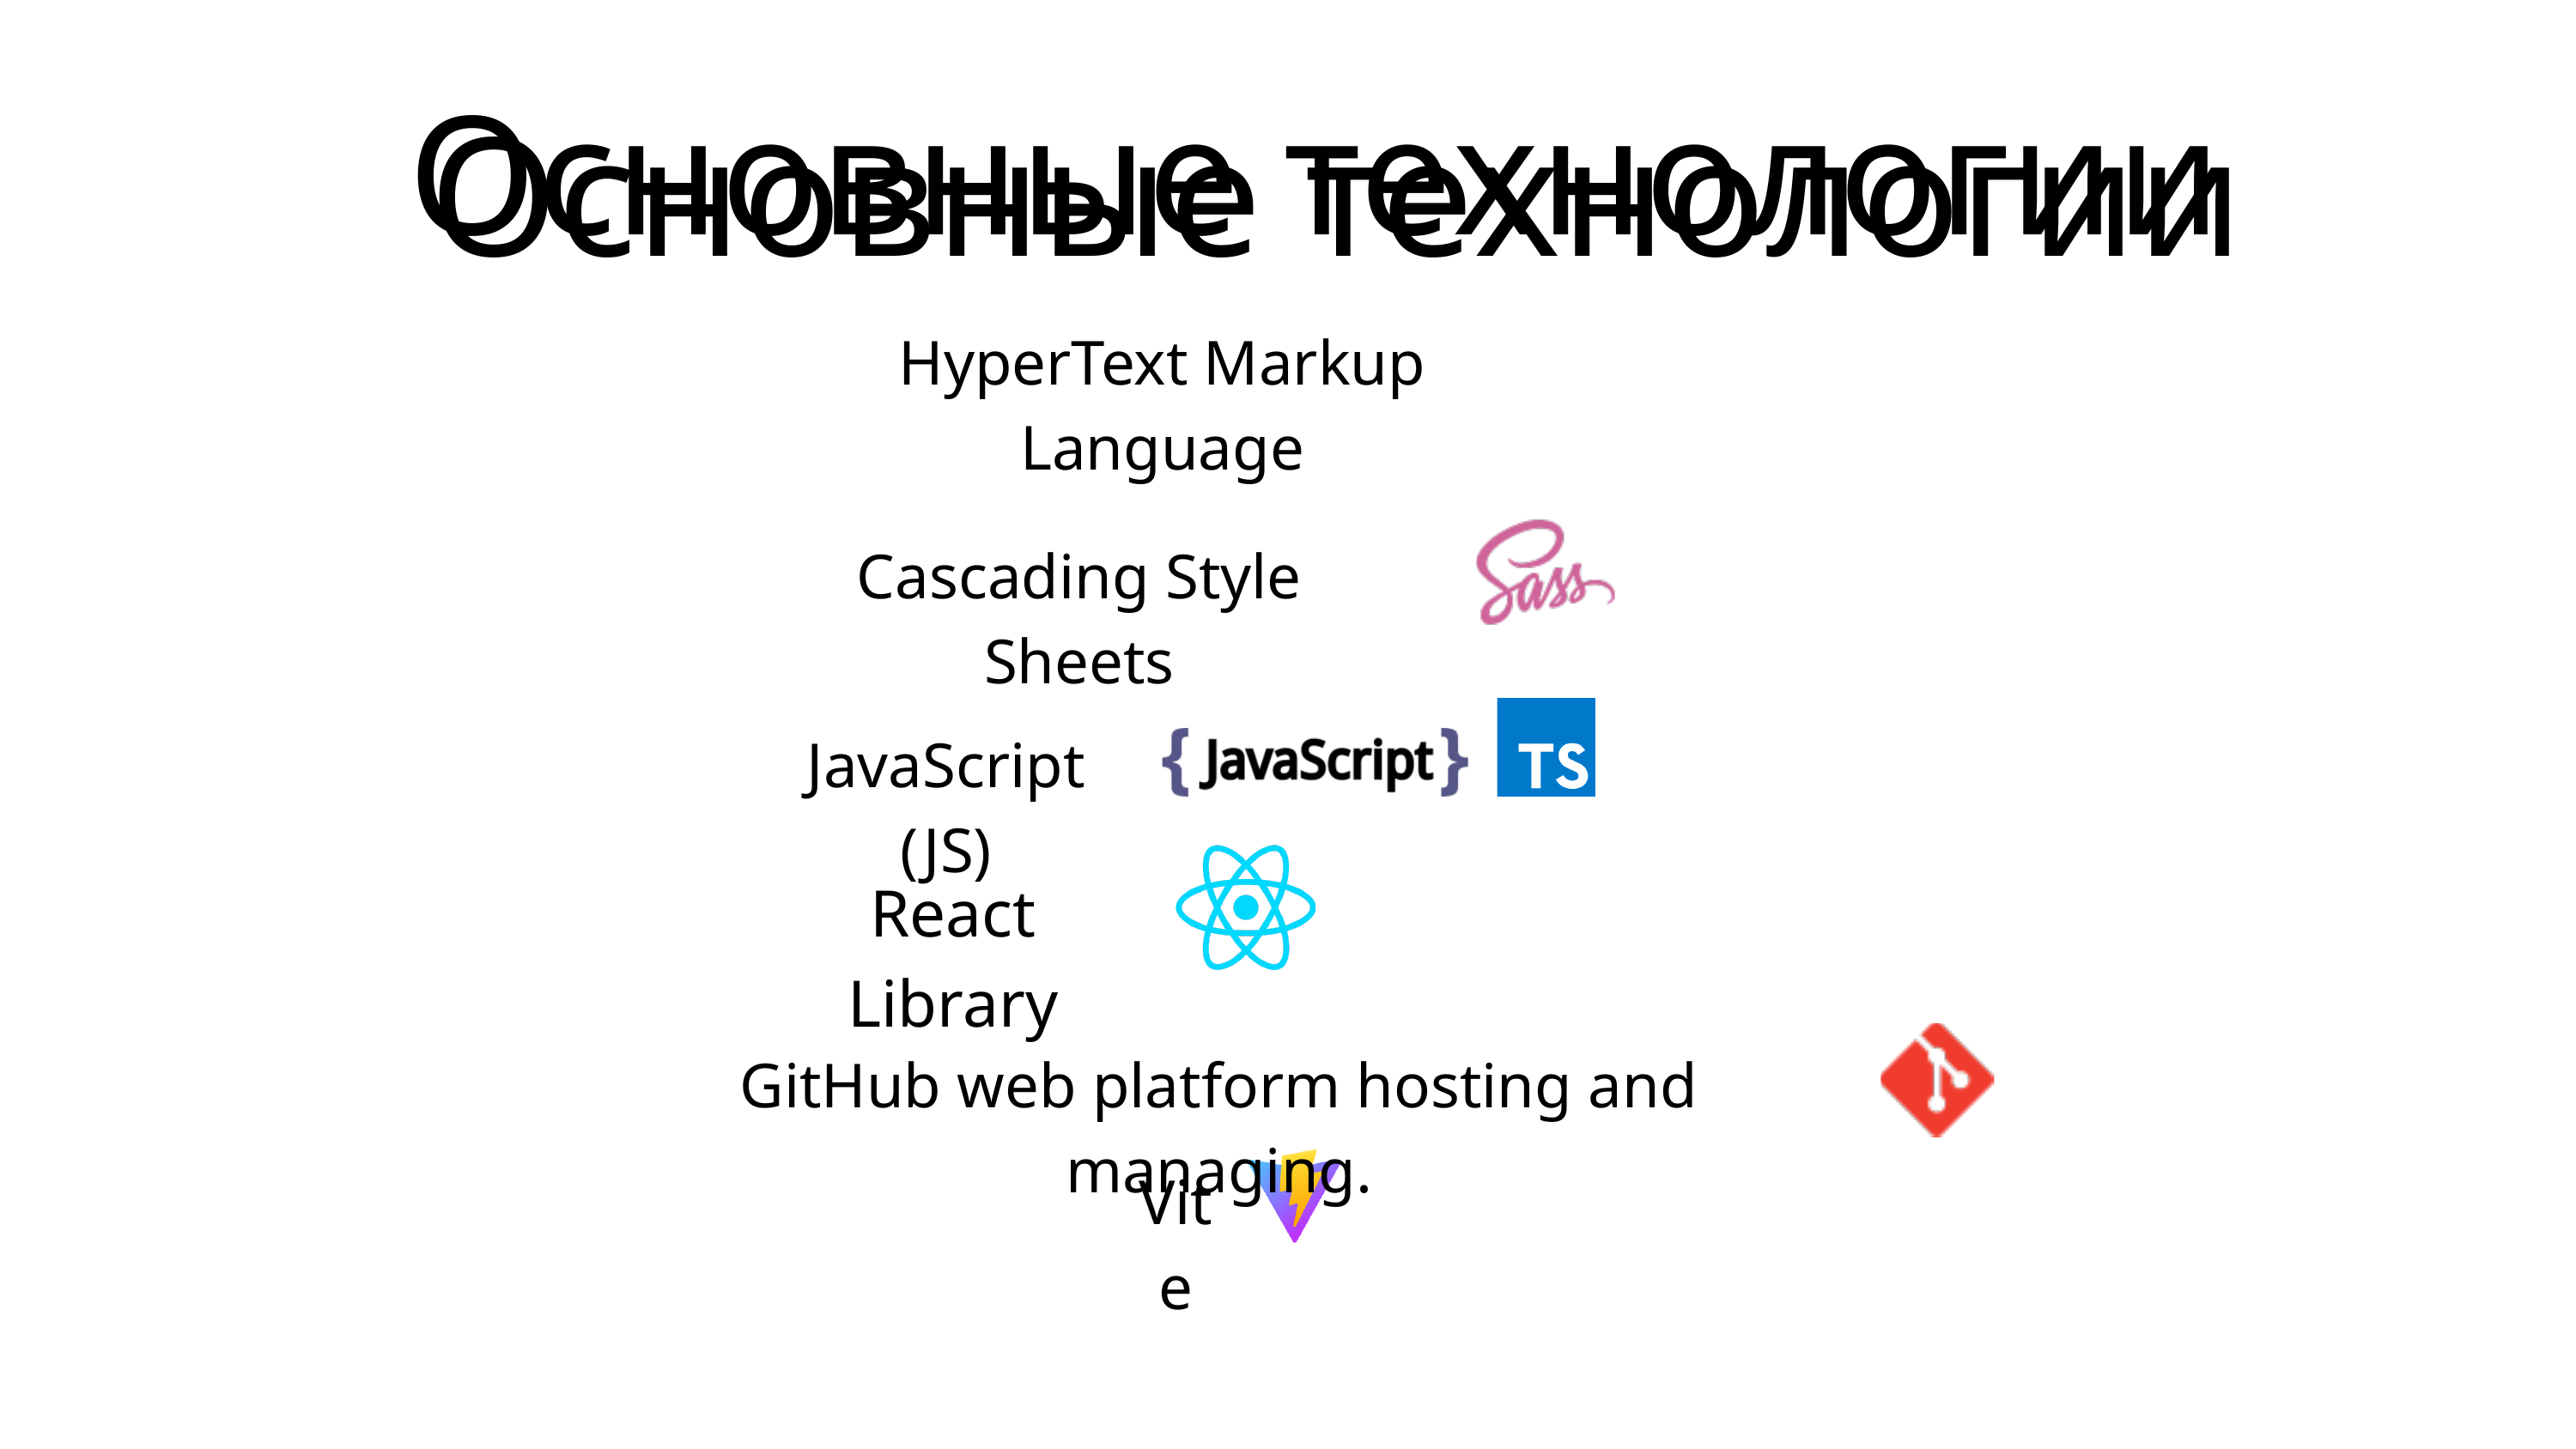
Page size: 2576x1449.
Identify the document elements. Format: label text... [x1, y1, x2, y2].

text_box Основные технологии [346, 37, 2285, 268]
text_box [1162, 728, 1469, 797]
text_box [1880, 1023, 1995, 1137]
text_box [1176, 842, 1316, 973]
text_box JavaScript (JS) [757, 714, 1135, 859]
text_box HyperText Markup Language [752, 312, 1572, 482]
text_box [1245, 1205, 1343, 1245]
text_box Vite [1121, 1150, 1230, 1322]
text_box Основные технологии [368, 58, 2307, 289]
text_box [1476, 517, 1617, 627]
text_box React Library [757, 859, 1149, 1040]
text_box GitHub web platform hosting and managing. [588, 1034, 1850, 1205]
text_box [1497, 698, 1595, 797]
text_box Cascading Style Sheets [757, 525, 1401, 696]
